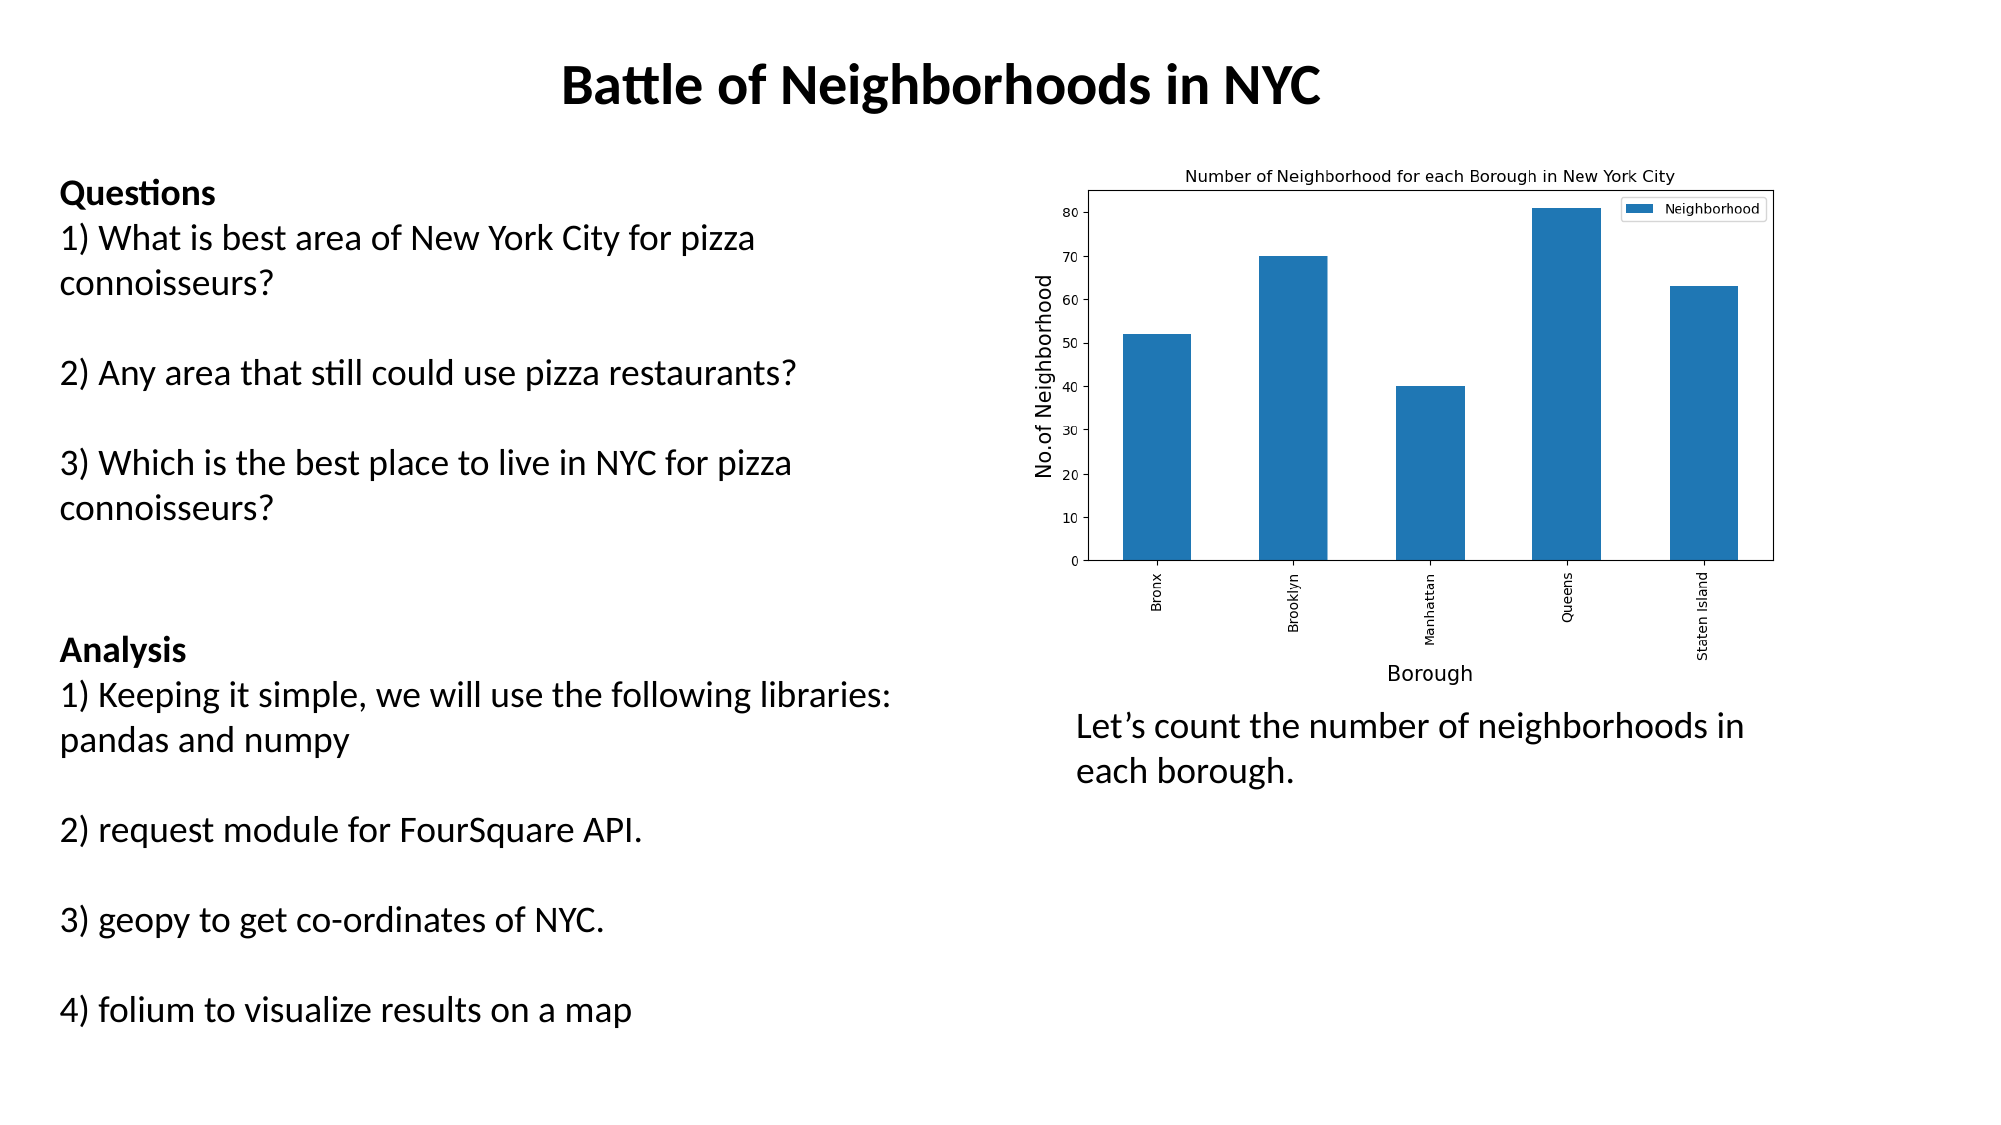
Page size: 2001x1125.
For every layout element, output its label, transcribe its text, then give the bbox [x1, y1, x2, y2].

text_box Questions 1) What is best area of New York City for pizza connoisseurs? 2) Any area that still could use pizza restaurants? 3) Which is the best place to live in NYC for pizza connoisseurs? [44, 160, 993, 536]
text_box Battle of Neighborhoods in NYC [546, 38, 1350, 124]
text_box Let’s count the number of neighborhoods in each borough. [1061, 693, 1857, 799]
picture [1026, 160, 1781, 694]
text_box Analysis 1) Keeping it simple, we will use the following libraries: pandas and numpy 2) request module for FourSquare API. 3) geopy to get co-ordinates of NYC. 4) folium to visualize results on a map [44, 617, 993, 1037]
